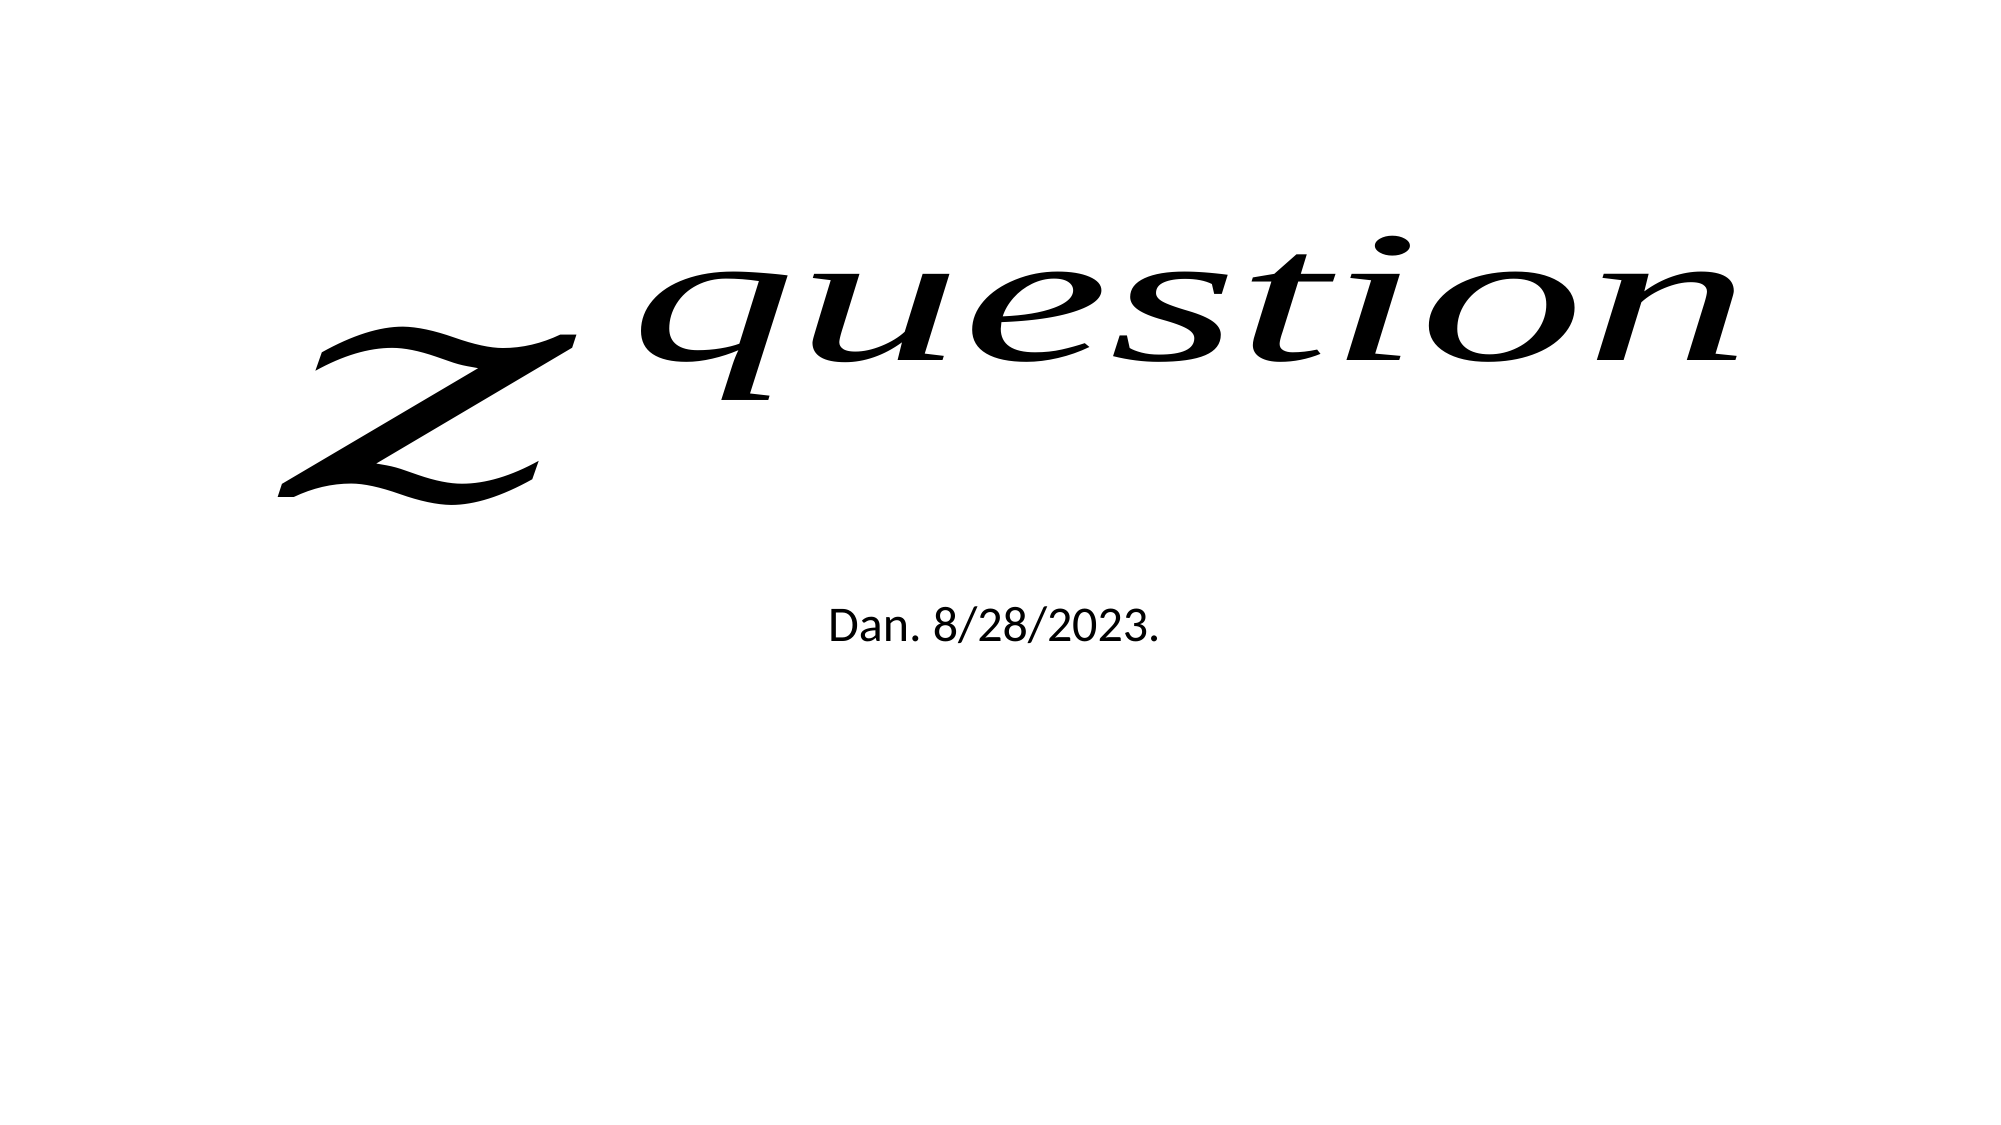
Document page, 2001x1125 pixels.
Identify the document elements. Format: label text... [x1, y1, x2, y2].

subtitle Dan. 8/28/2023. [249, 590, 1750, 863]
